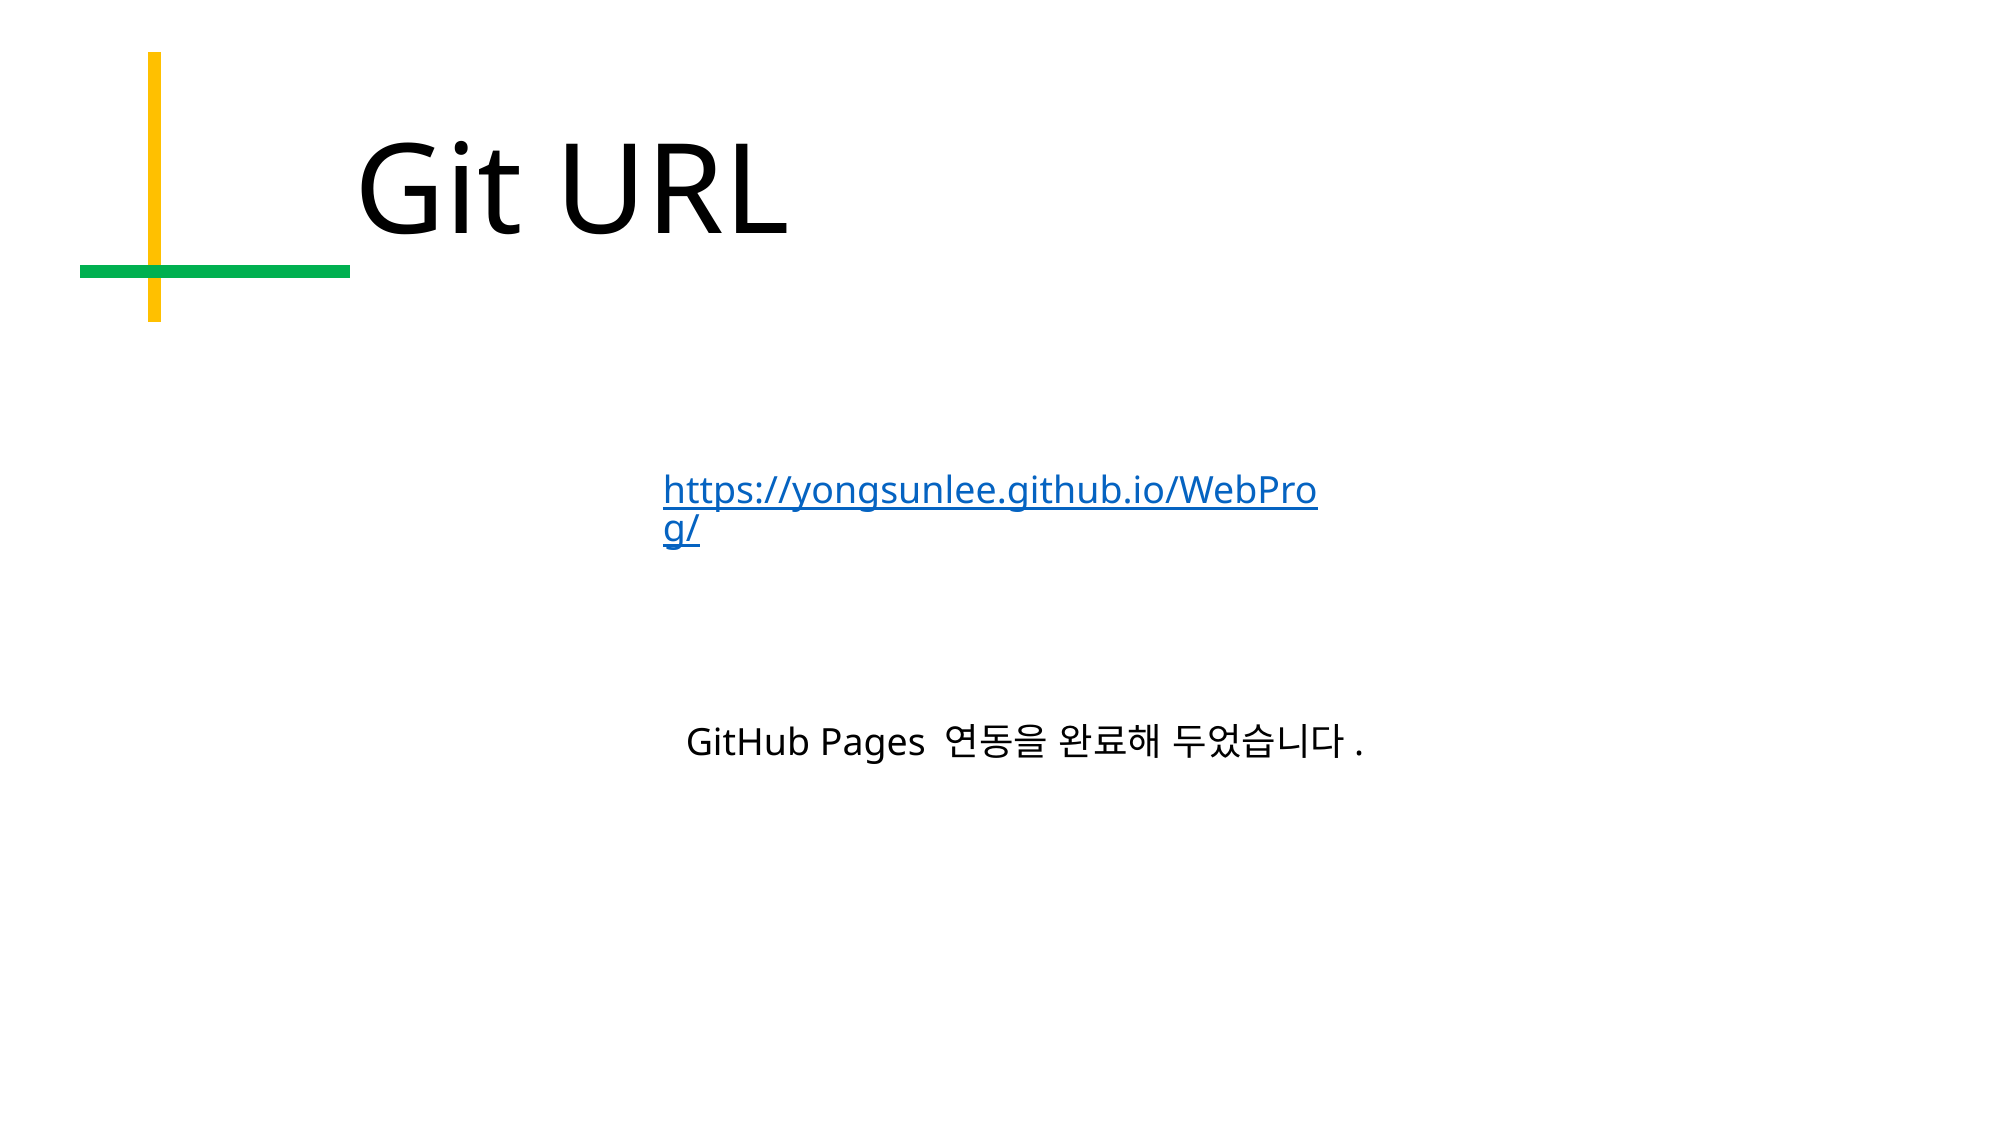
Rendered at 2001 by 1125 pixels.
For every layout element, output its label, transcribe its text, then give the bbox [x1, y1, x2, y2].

title Git URL [0, 0, 1187, 268]
text_box [148, 278, 161, 322]
text_box GitHub Pages 연동을 완료해 두었습니다. [445, 710, 1605, 771]
text_box https://yongsunlee.github.io/WebProg/ [648, 459, 1352, 525]
text_box [80, 268, 350, 278]
